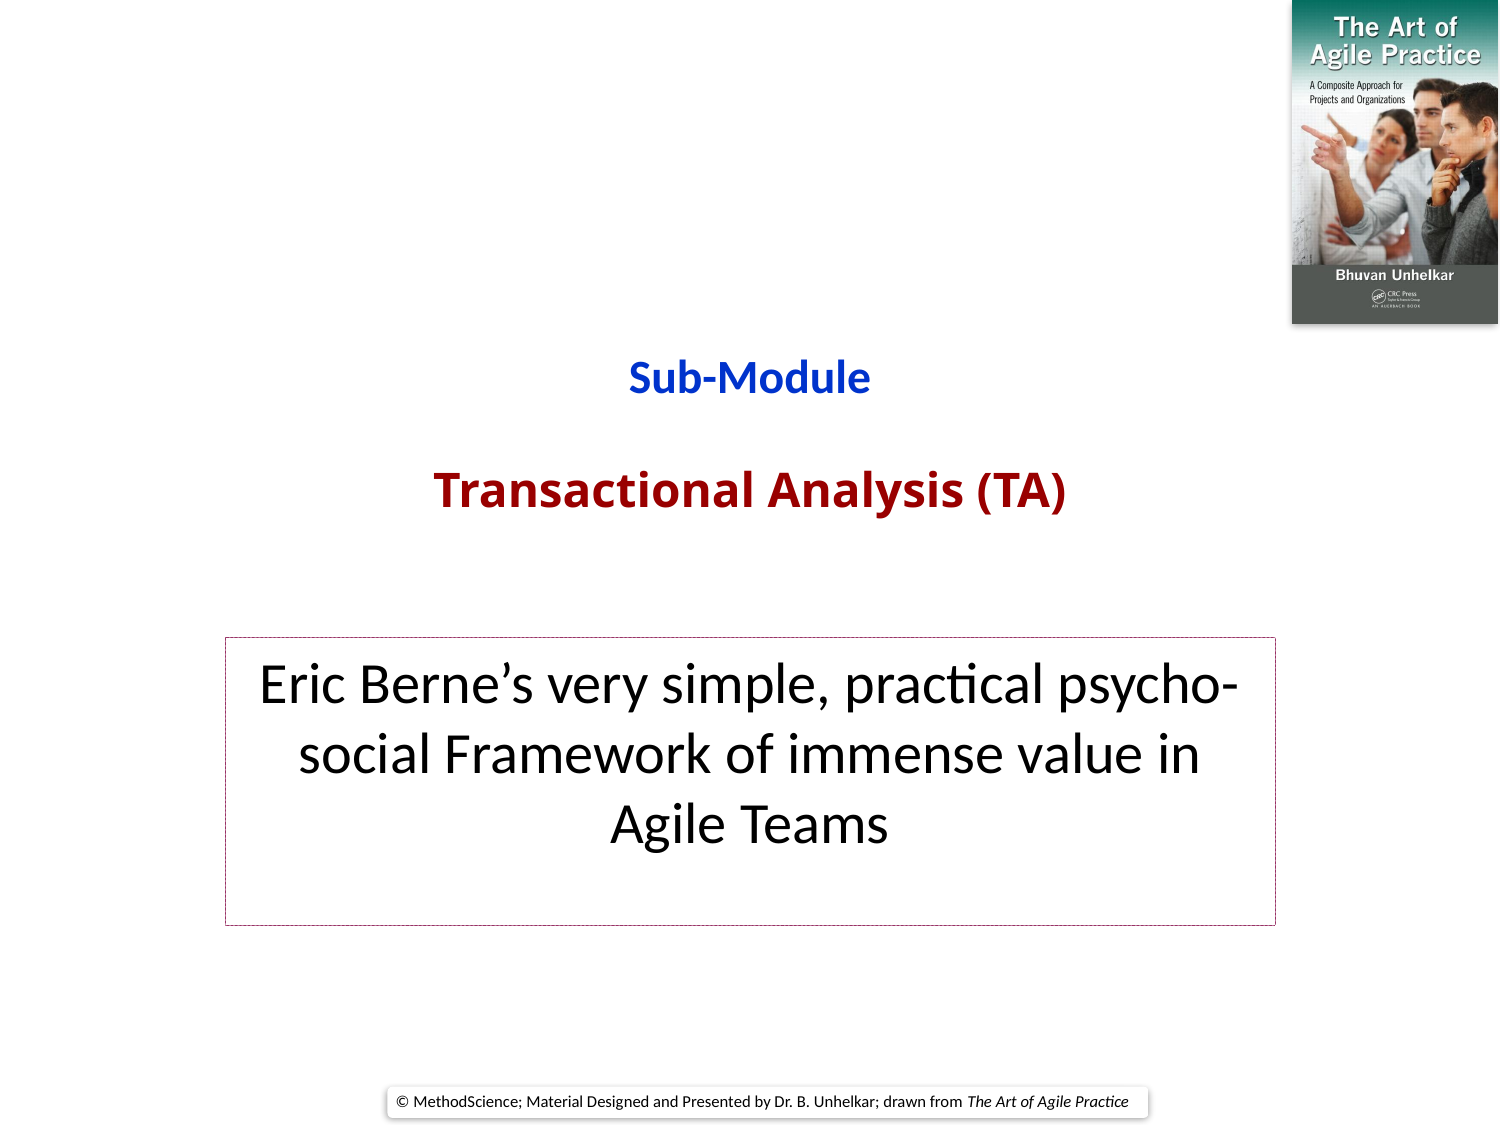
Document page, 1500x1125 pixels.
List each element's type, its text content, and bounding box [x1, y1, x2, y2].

title Sub-Module Transactional Analysis (TA) [112, 337, 1388, 525]
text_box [387, 1079, 1149, 1125]
subtitle Eric Berne’s very simple, practical psycho-social Framework of immense value in Agile Teams [225, 637, 1275, 925]
picture [1292, 0, 1498, 325]
